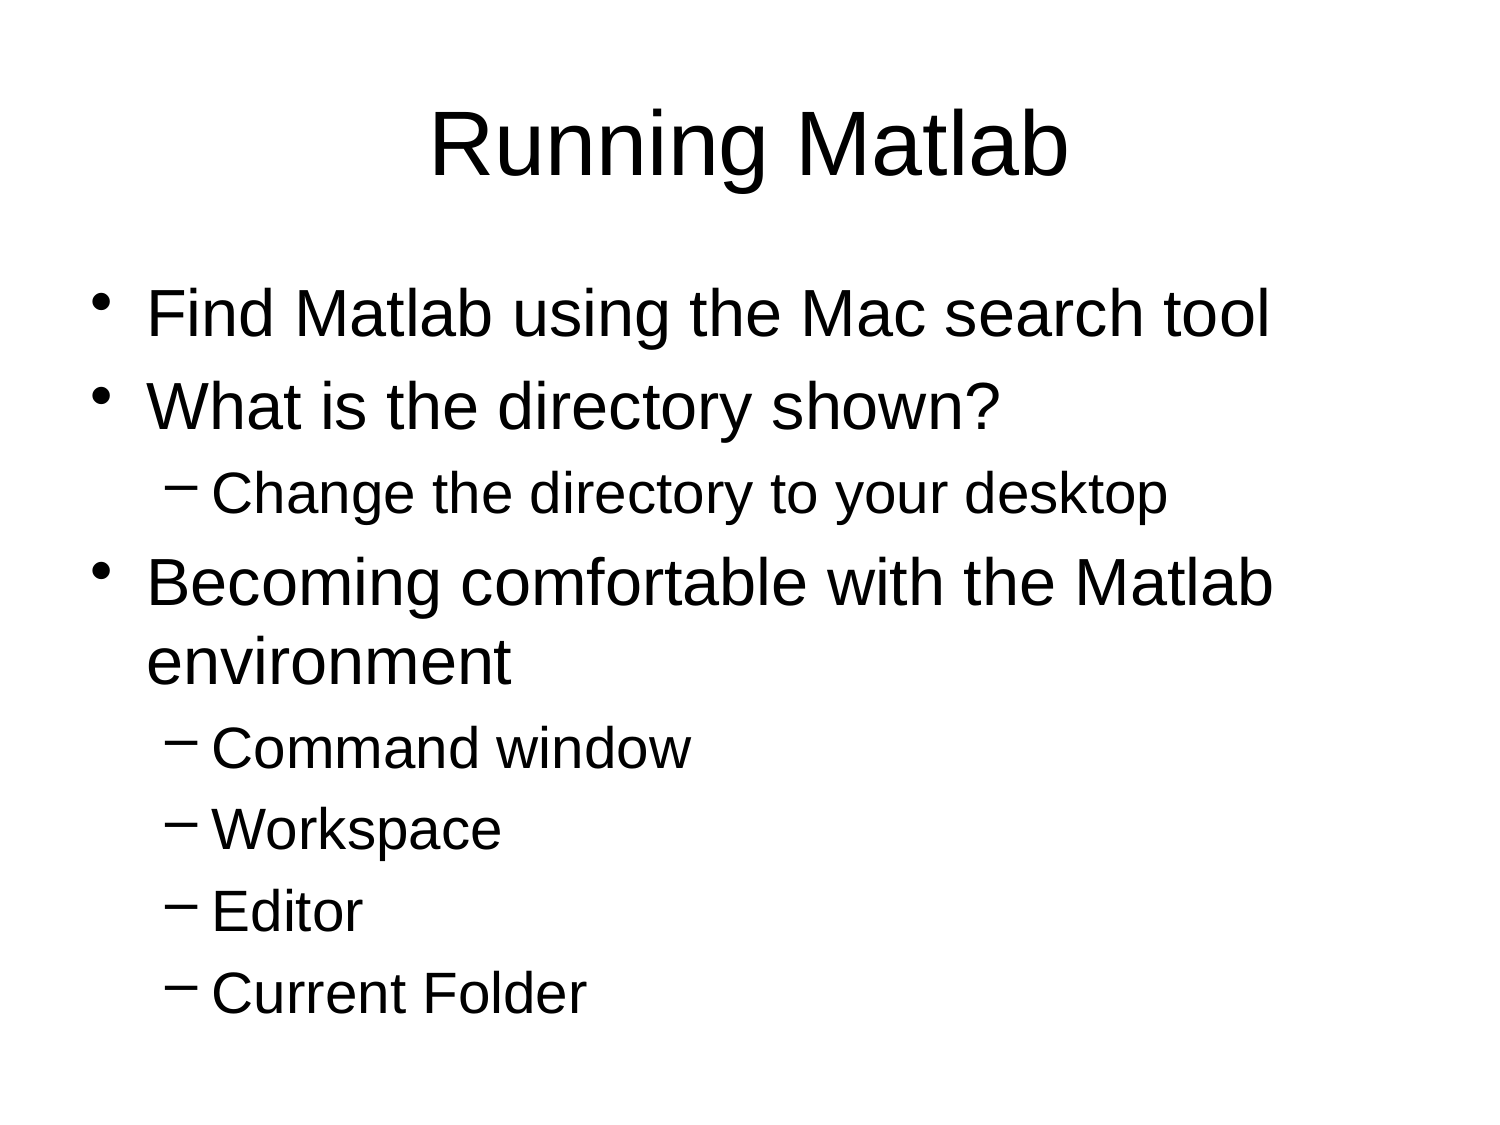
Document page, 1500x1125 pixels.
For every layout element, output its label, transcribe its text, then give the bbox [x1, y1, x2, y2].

list Find Matlab using the Mac search tool What is the directory shown? Change the directory to your desktop Becoming comfortable with the Matlab environment Command window Workspace Editor Current Folder [75, 262, 1425, 1005]
title Running Matlab [75, 45, 1425, 233]
